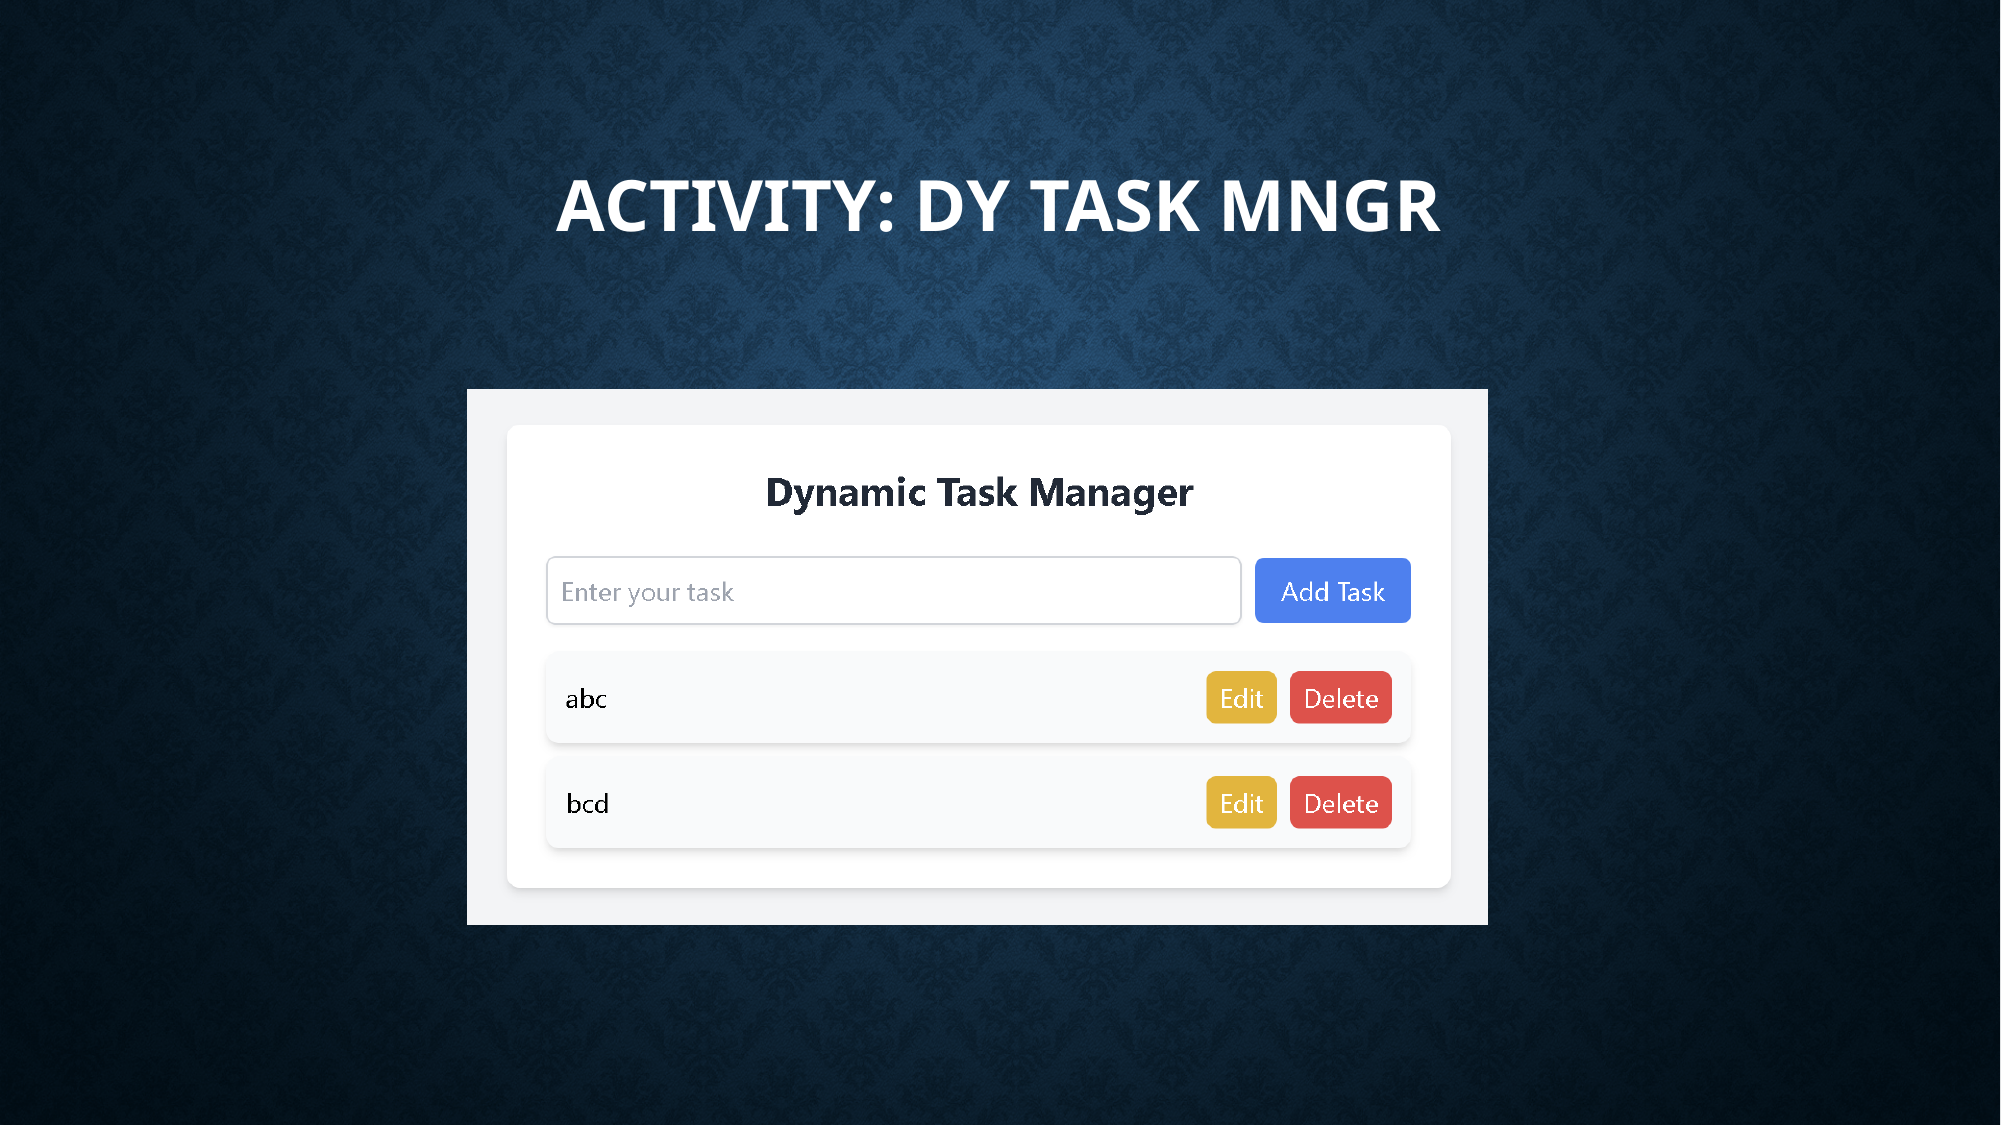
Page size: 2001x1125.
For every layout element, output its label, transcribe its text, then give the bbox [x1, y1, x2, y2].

title Activity: Dy task mngr [149, 99, 1849, 318]
picture [466, 389, 1489, 926]
